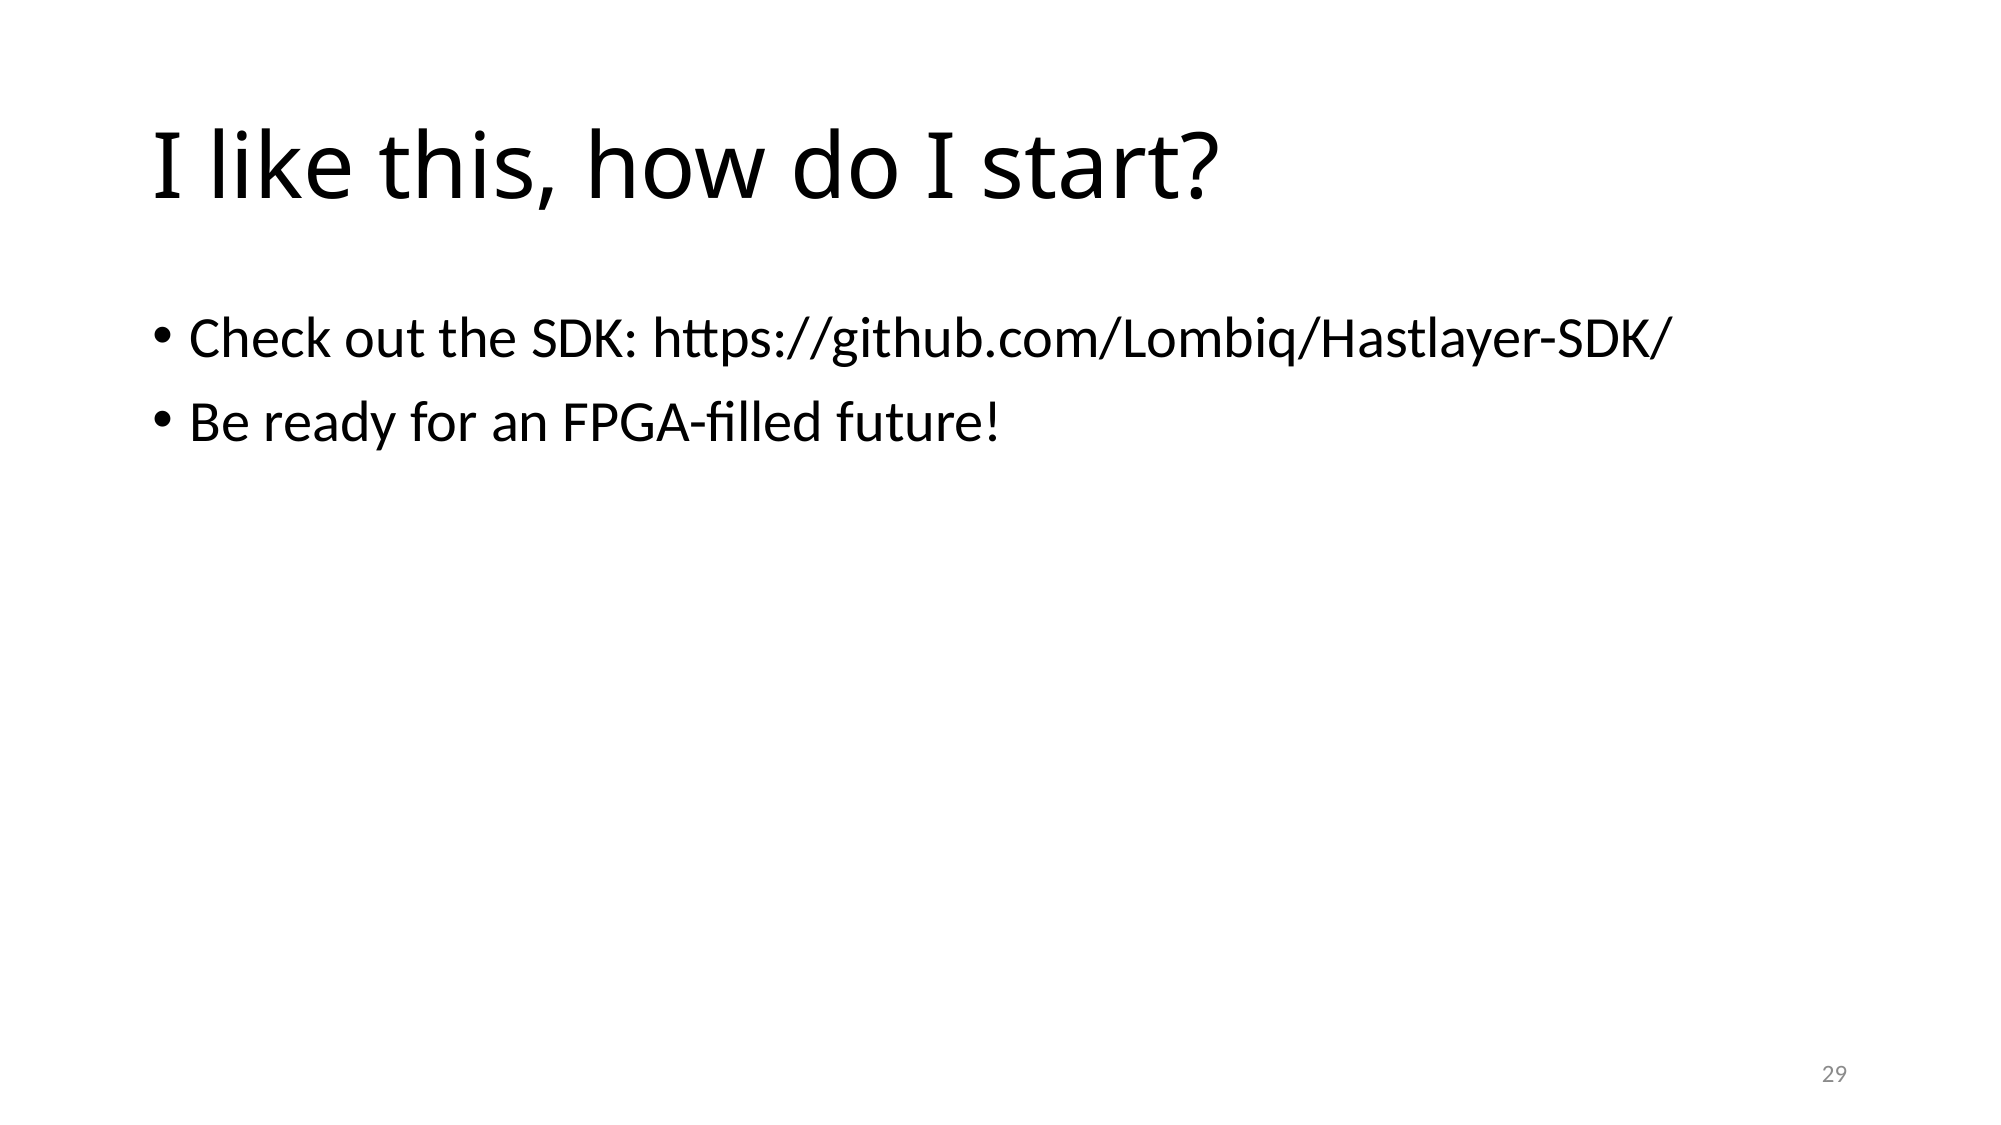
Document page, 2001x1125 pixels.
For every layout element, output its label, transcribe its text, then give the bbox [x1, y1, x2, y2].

slide_number 29 [1412, 1042, 1863, 1103]
list Check out the SDK: https://github.com/Lombiq/Hastlayer-SDK/ Be ready for an FPGA-filled future! [137, 299, 1863, 1014]
title I like this, how do I start? [137, 59, 1863, 278]
